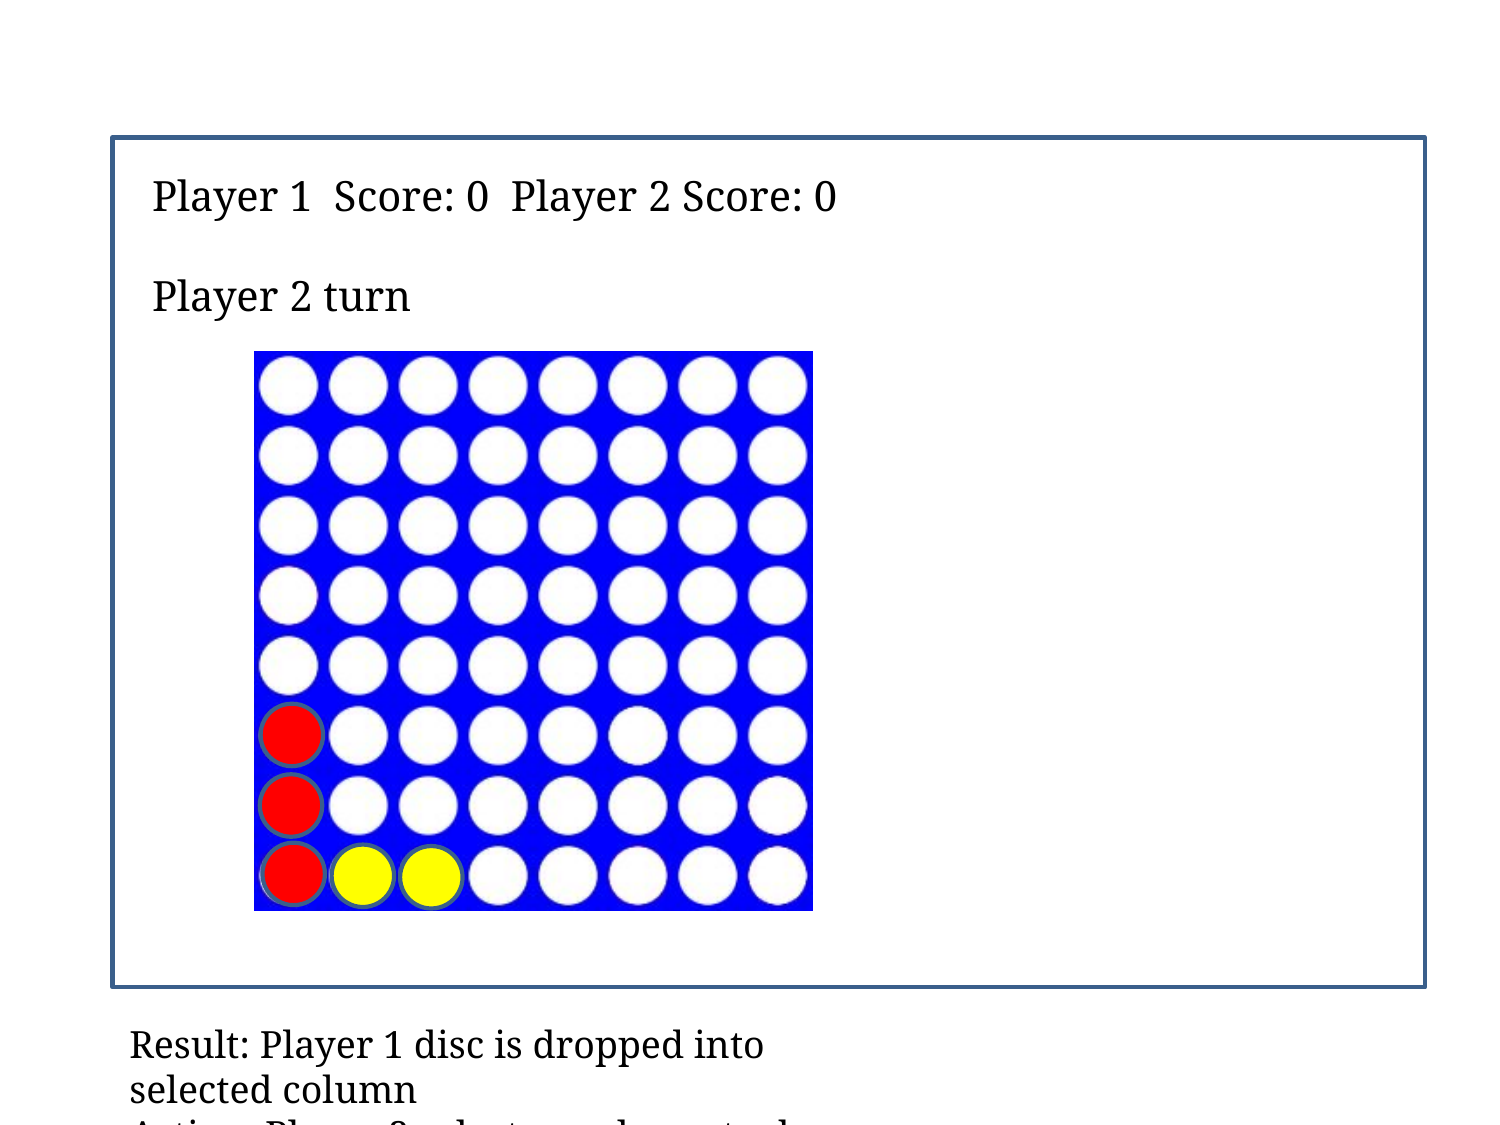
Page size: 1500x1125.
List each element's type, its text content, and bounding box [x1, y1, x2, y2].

picture [253, 351, 813, 911]
text_box Player 1 Score: 0 Player 2 Score: 0 Player 2 turn [137, 162, 888, 328]
text_box [110, 135, 1427, 989]
text_box Result: Player 1 disc is dropped into selected column Action: Player 2 selects a column to drop a disc [114, 1013, 927, 1125]
